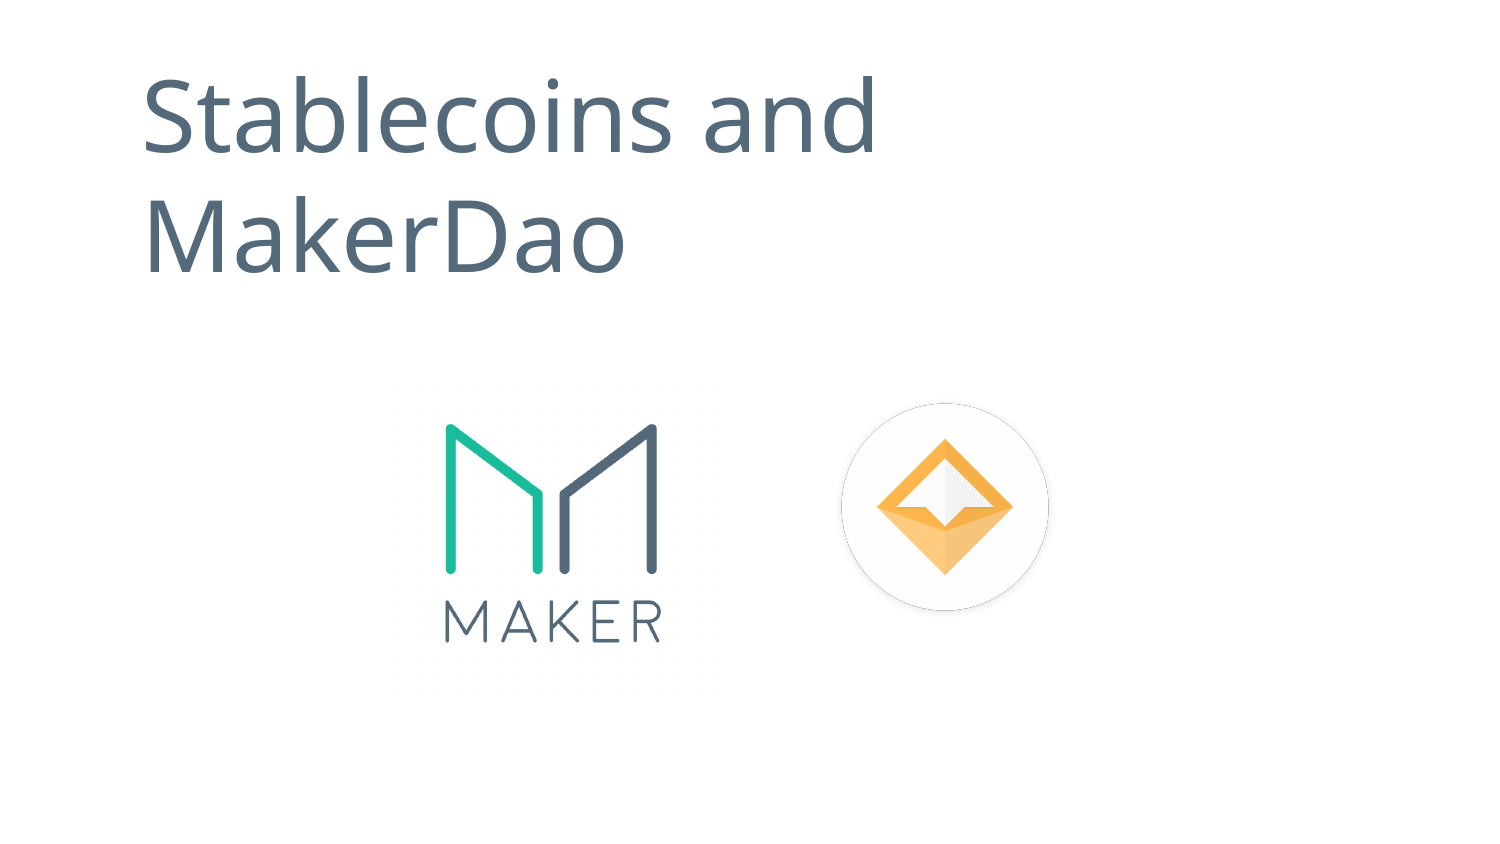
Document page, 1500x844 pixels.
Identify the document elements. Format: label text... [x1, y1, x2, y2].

title Stablecoins and MakerDao [126, 181, 1374, 308]
picture [386, 369, 720, 703]
picture [807, 369, 1083, 645]
